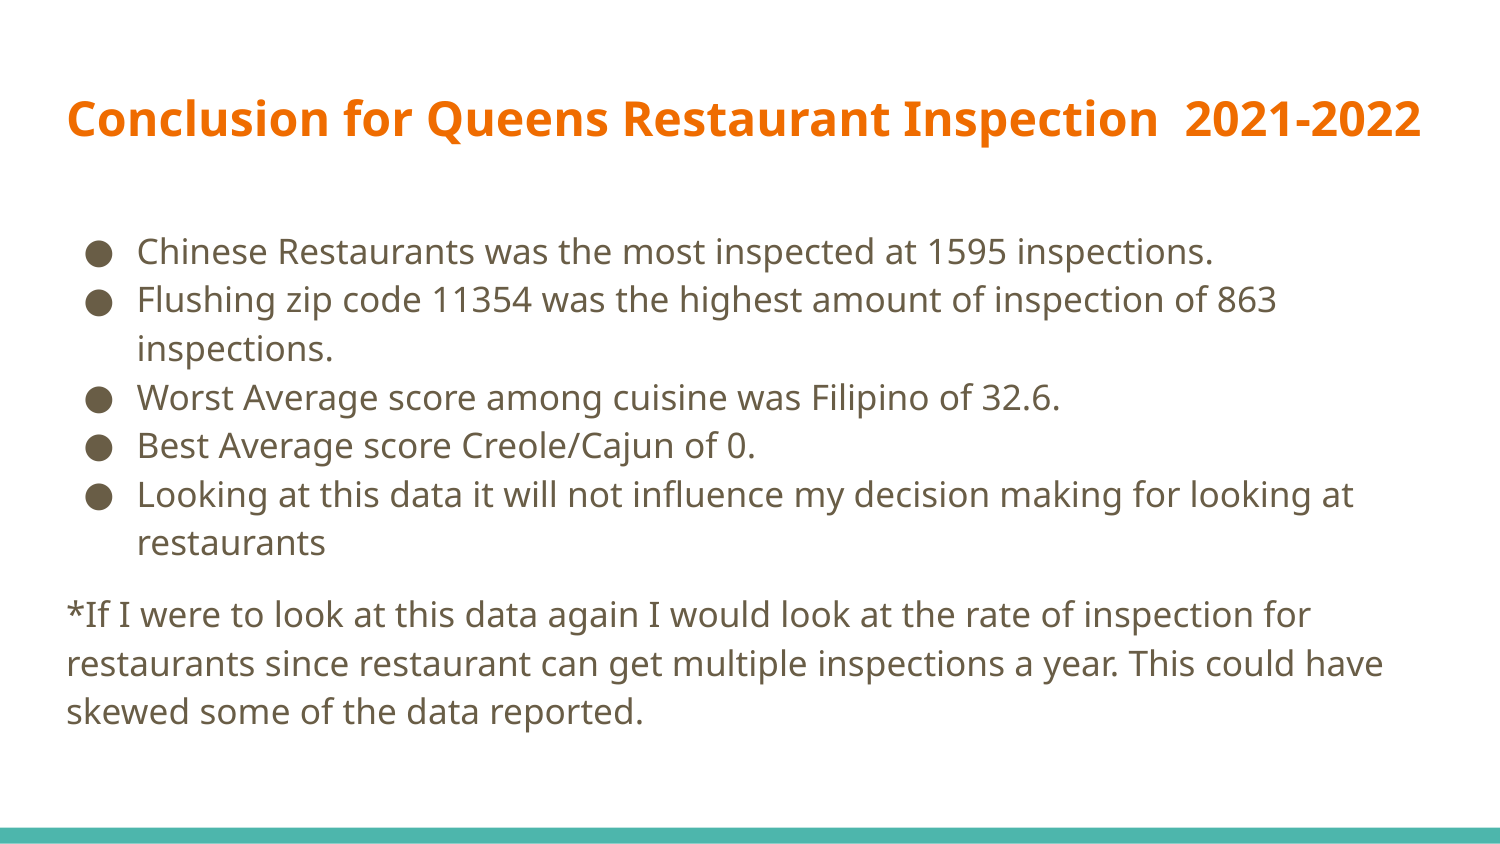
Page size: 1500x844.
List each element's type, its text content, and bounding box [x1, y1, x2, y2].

list Chinese Restaurants was the most inspected at 1595 inspections. Flushing zip code 11354 was the highest amount of inspection of 863 inspections. Worst Average score among cuisine was Filipino of 32.6. Best Average score Creole/Cajun of 0. Looking at this data it will not influence my decision making for looking at restaurants *If I were to look at this data again I would look at the rate of inspection for restaurants since restaurant can get multiple inspections a year. This could have skewed some of the data reported. [51, 207, 1449, 750]
title Conclusion for Queens Restaurant Inspection 2021-2022 [51, 72, 1449, 189]
